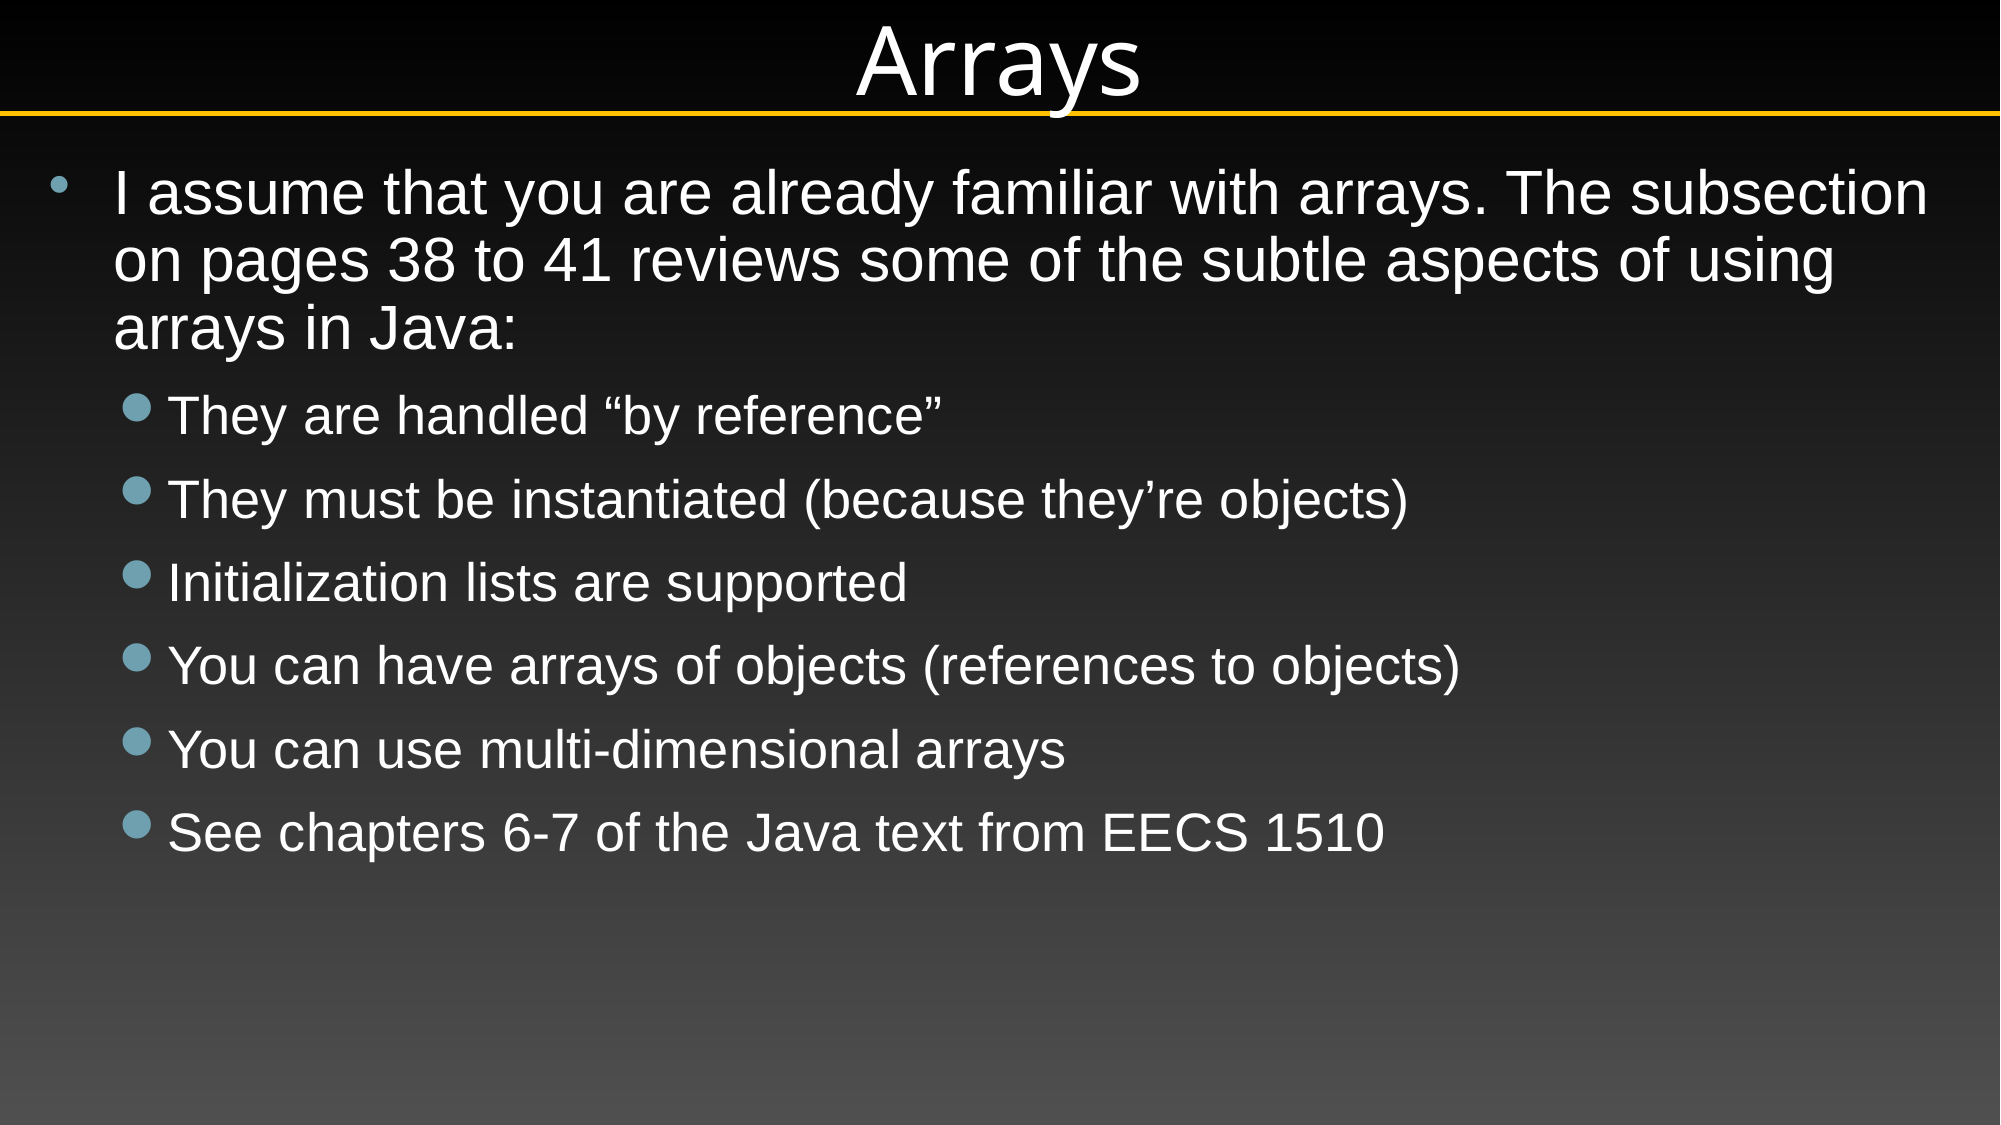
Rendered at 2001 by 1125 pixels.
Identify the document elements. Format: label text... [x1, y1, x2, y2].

list I assume that you are already familiar with arrays. The subsection on pages 38 to 41 reviews some of the subtle aspects of using arrays in Java: They are handled “by reference” They must be instantiated (because they’re objects) Initialization lists are supported You can have arrays of objects (references to objects) You can use multi-dimensional arrays See chapters 6-7 of the Java text from EECS 1510 [29, 152, 1977, 1094]
title Arrays [249, 0, 1751, 116]
